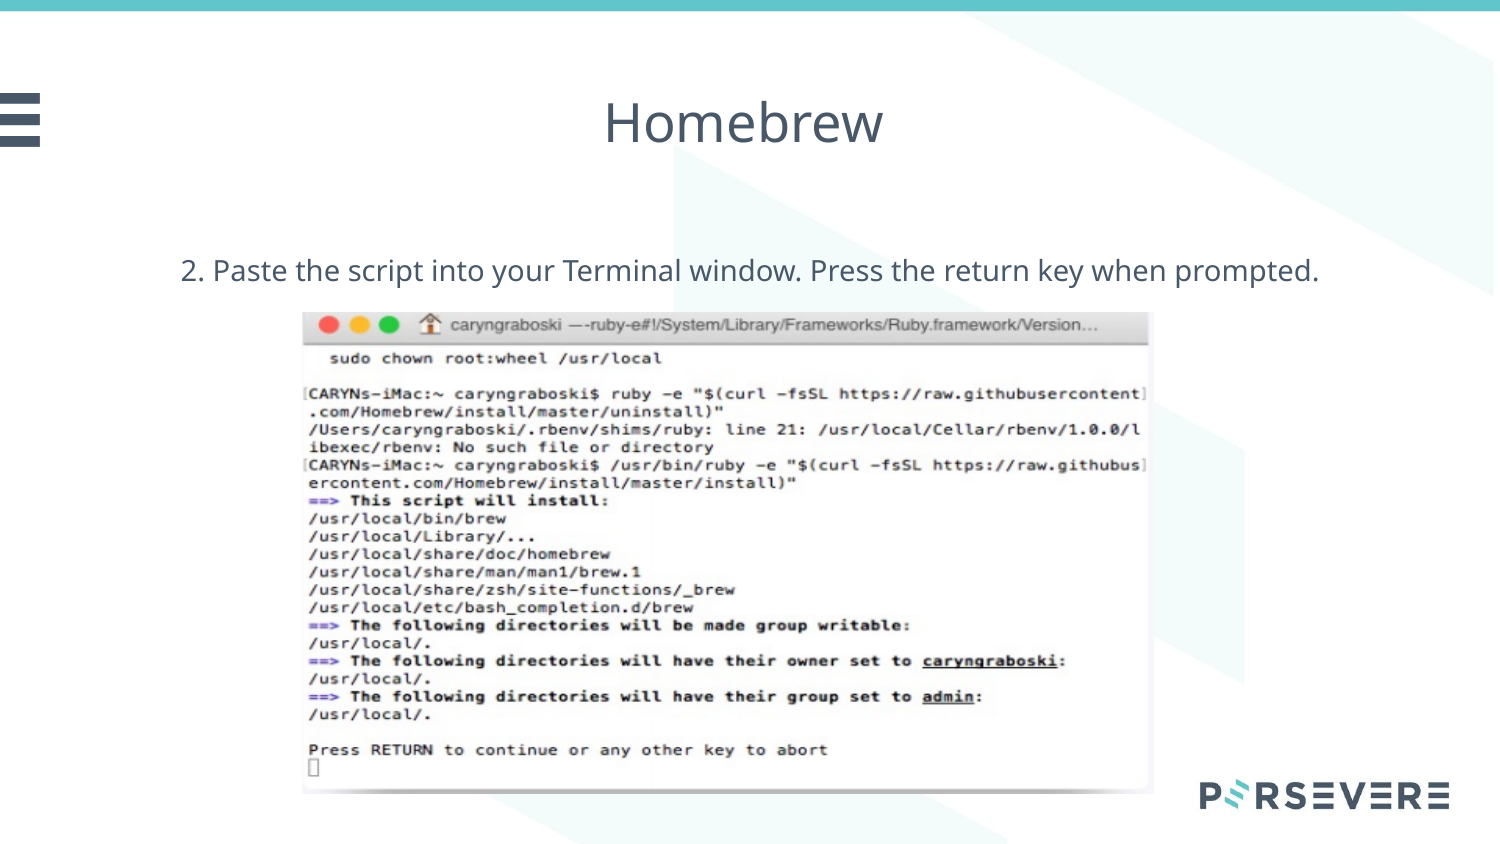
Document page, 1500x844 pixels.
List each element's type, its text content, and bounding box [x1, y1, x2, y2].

subtitle 2. Paste the script into your Terminal window. Press the return key when prompted. [90, 237, 1435, 747]
title Homebrew [90, 73, 1397, 237]
picture [0, 0, 1500, 844]
